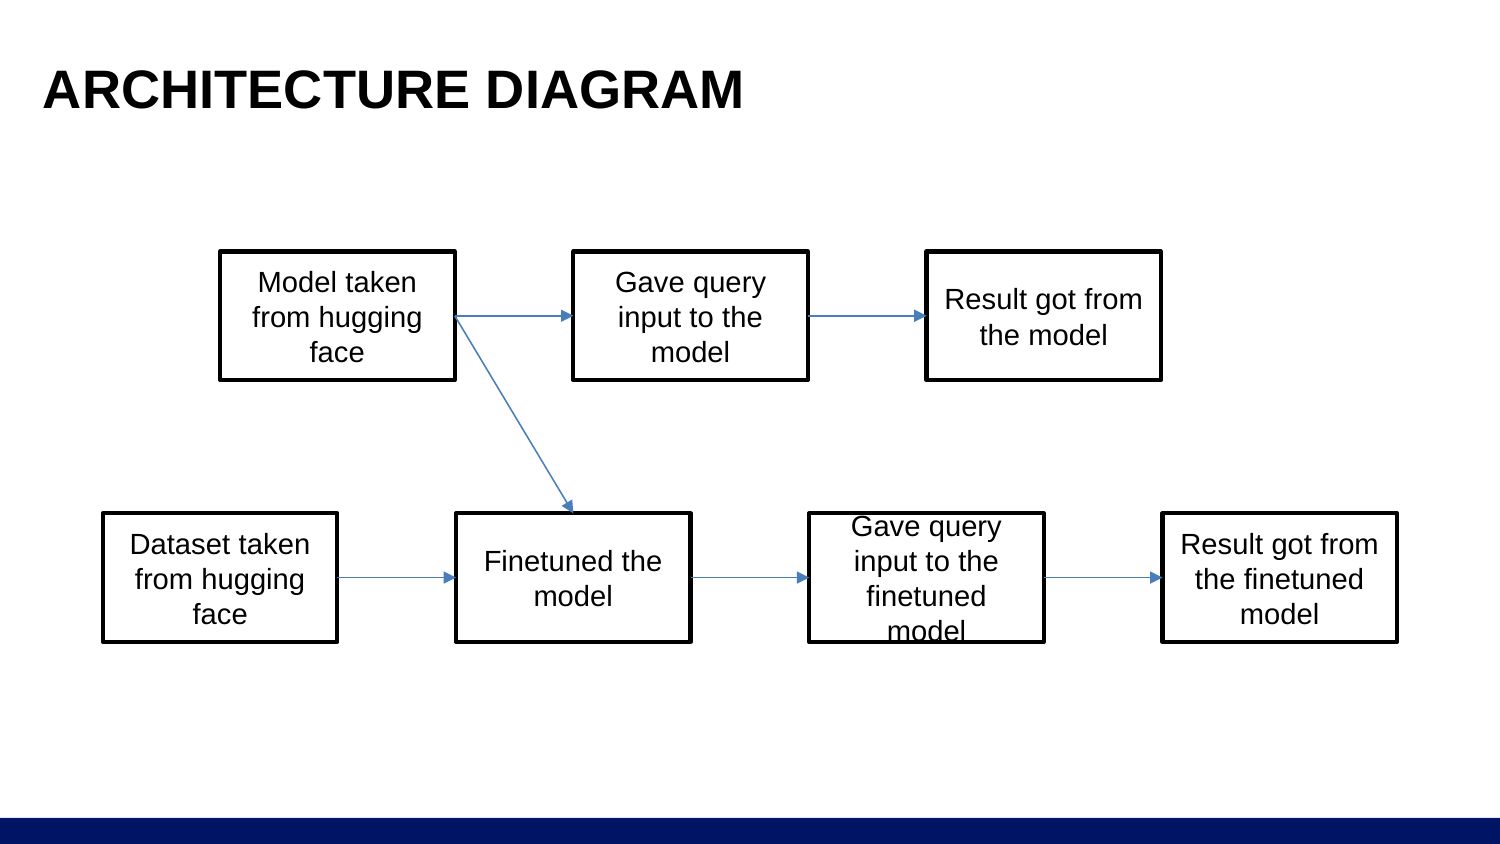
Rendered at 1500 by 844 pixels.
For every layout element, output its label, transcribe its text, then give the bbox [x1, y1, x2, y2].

picture [0, 817, 1500, 844]
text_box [102, 251, 1398, 643]
title ARCHITECTURE DIAGRAM [40, 52, 775, 196]
